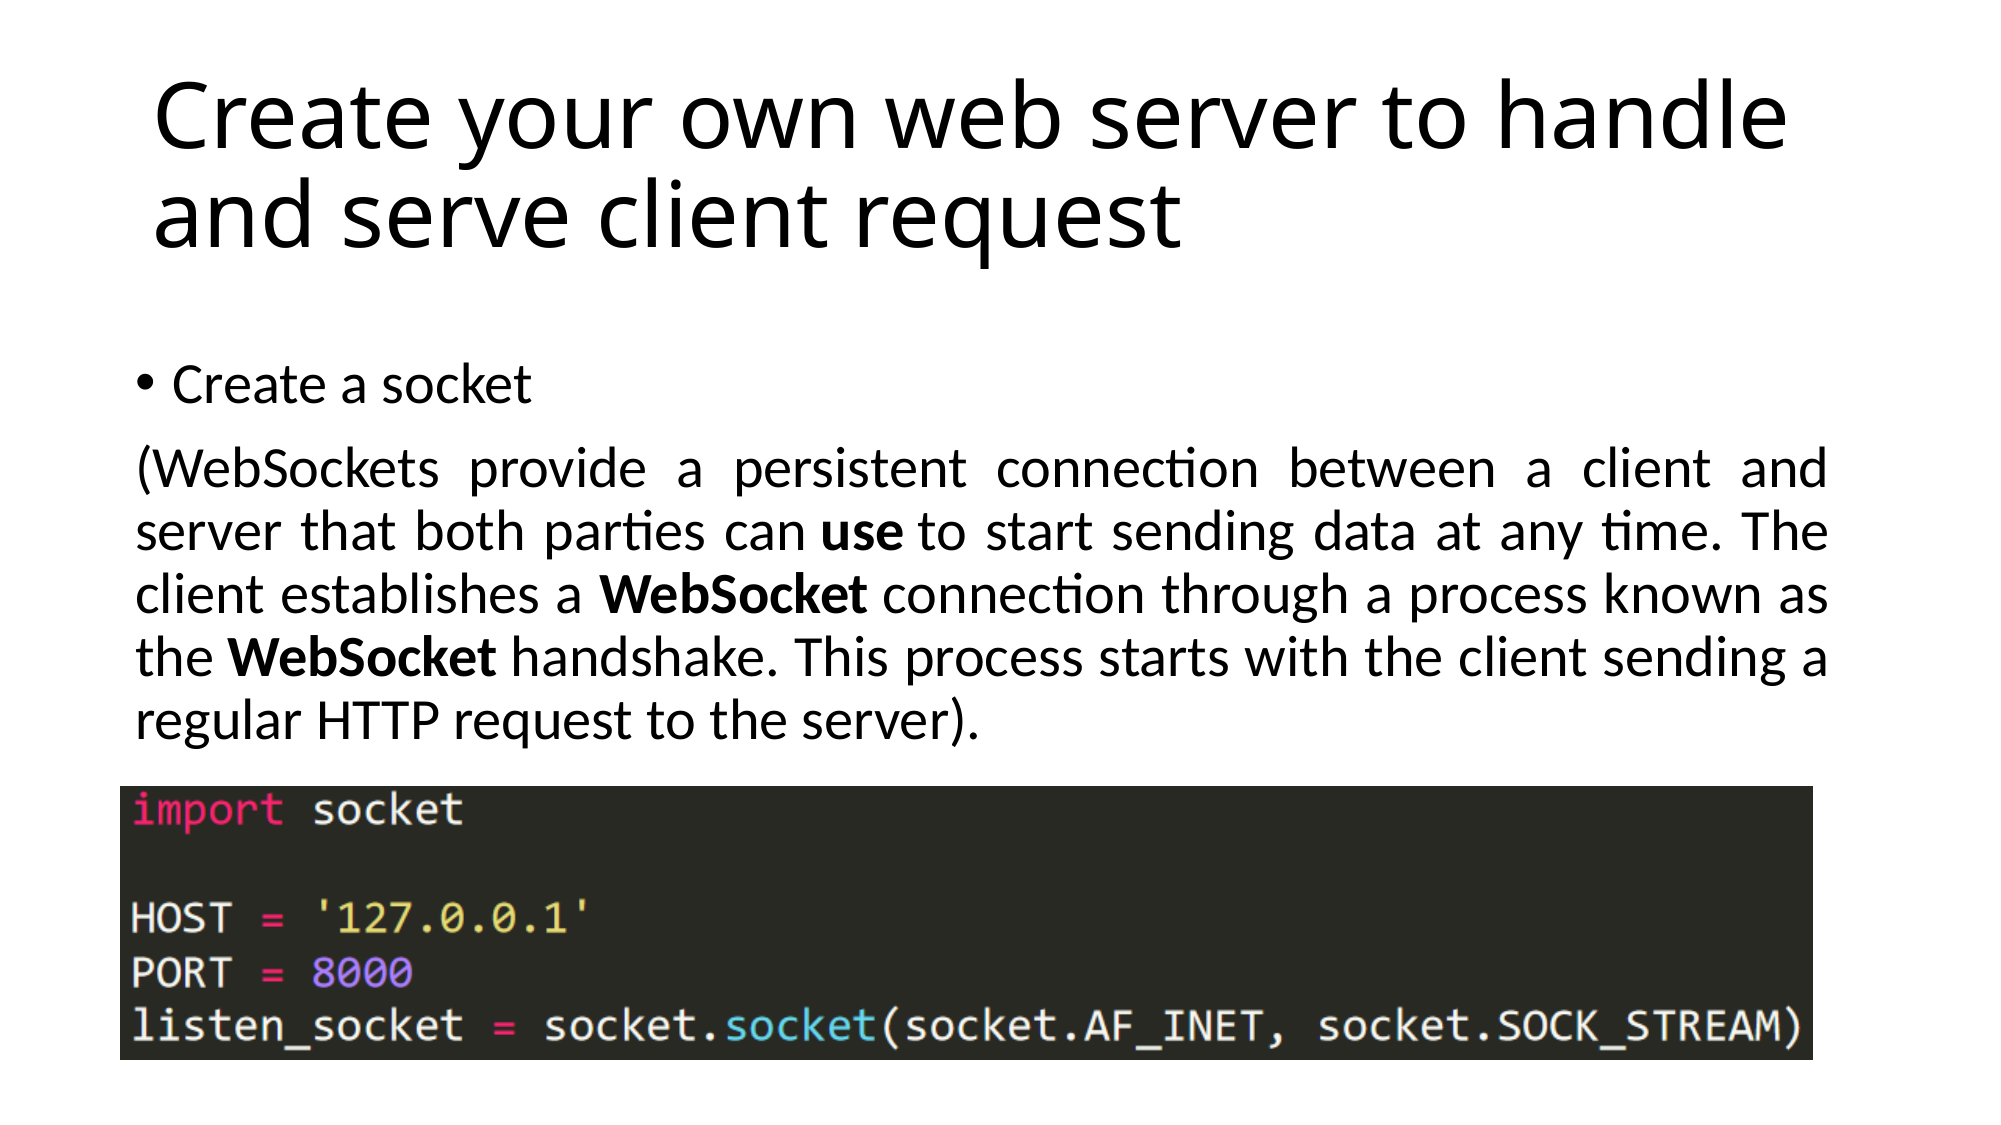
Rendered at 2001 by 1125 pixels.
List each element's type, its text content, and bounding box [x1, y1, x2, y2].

list Create a socket (WebSockets provide a persistent connection between a client and server that both parties can use to start sending data at any time. The client establishes a WebSocket connection through a process known as the WebSocket handshake. This process starts with the client sending a regular HTTP request to the server). [120, 346, 1846, 1060]
picture [120, 786, 1813, 1060]
title Create your own web server to handle and serve client request [137, 59, 1863, 278]
